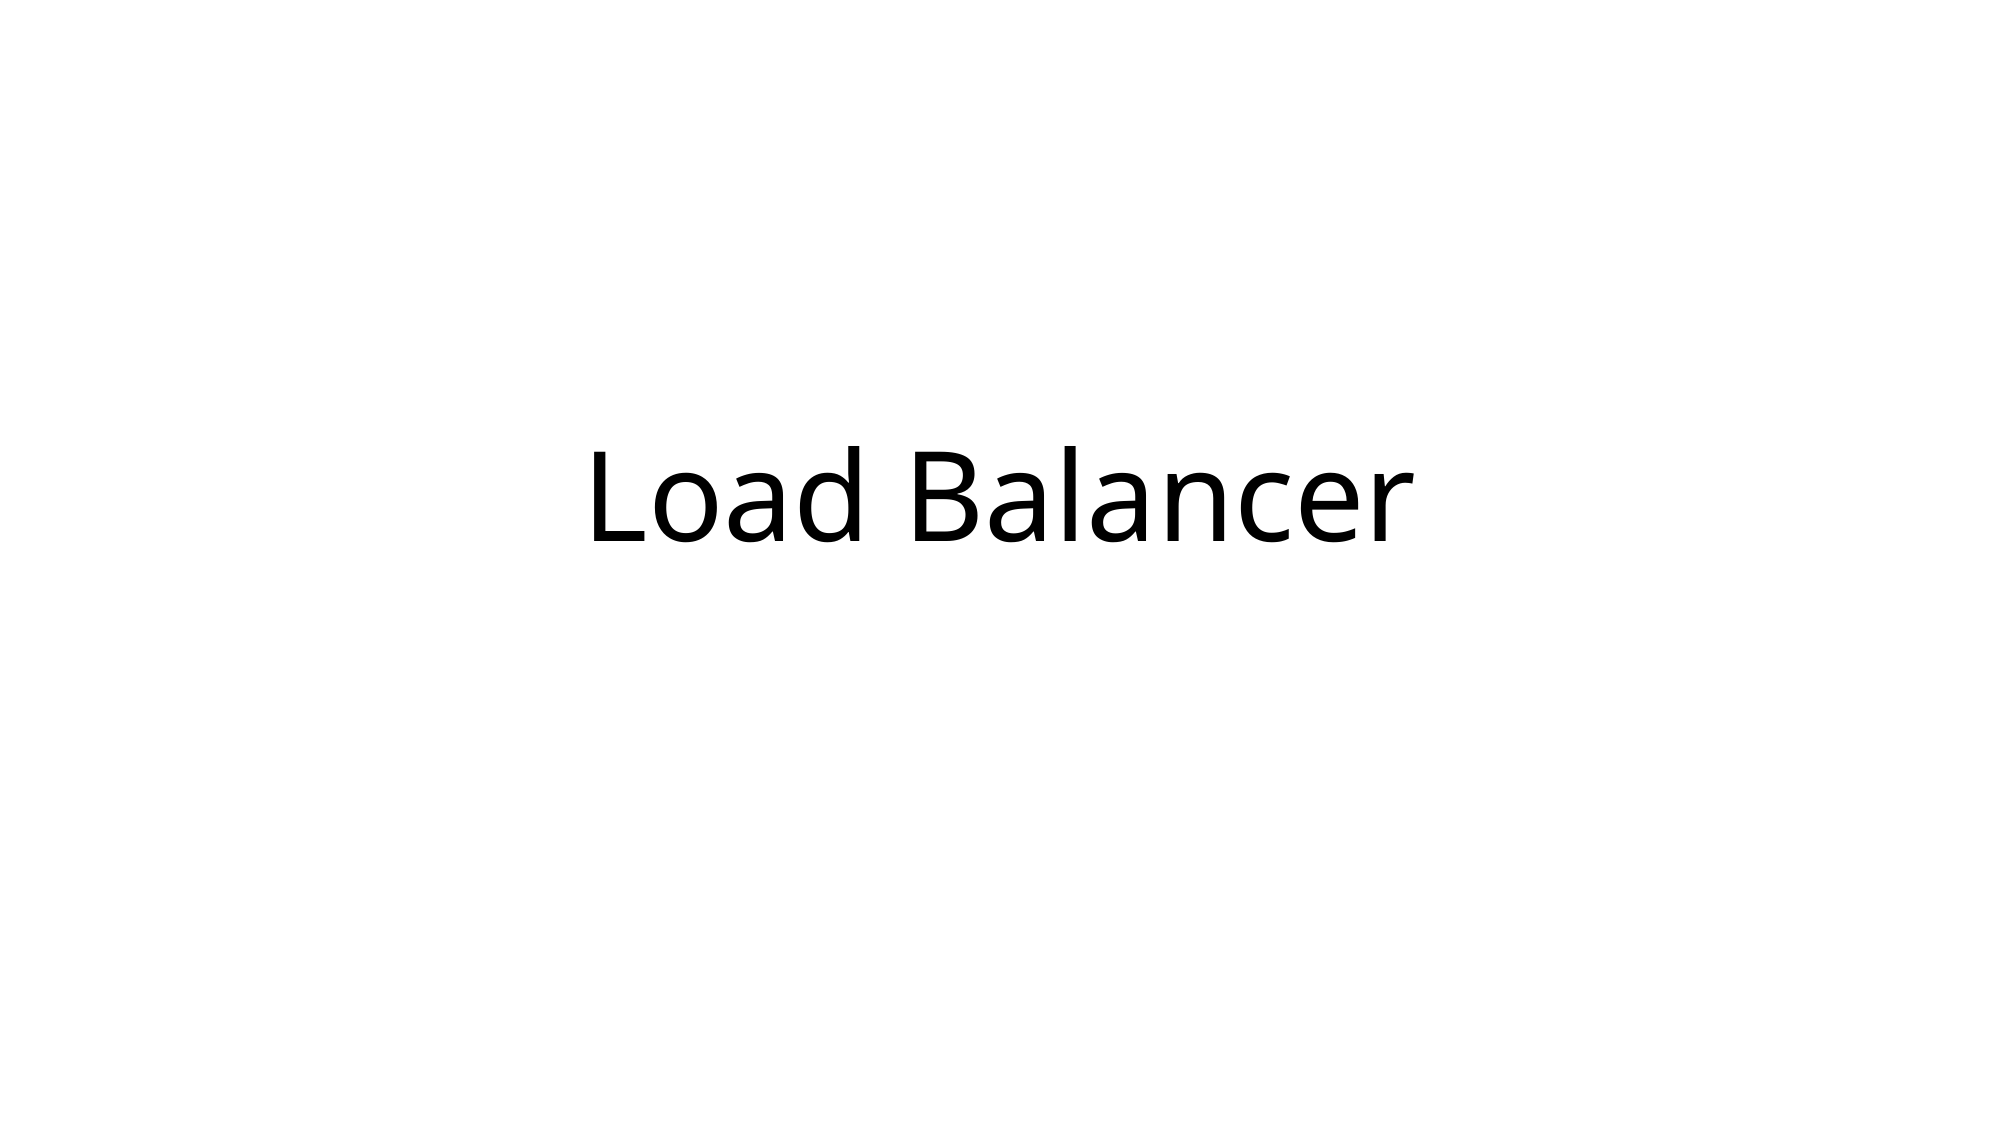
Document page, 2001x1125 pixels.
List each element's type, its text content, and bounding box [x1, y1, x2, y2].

title Load Balancer [249, 184, 1750, 576]
